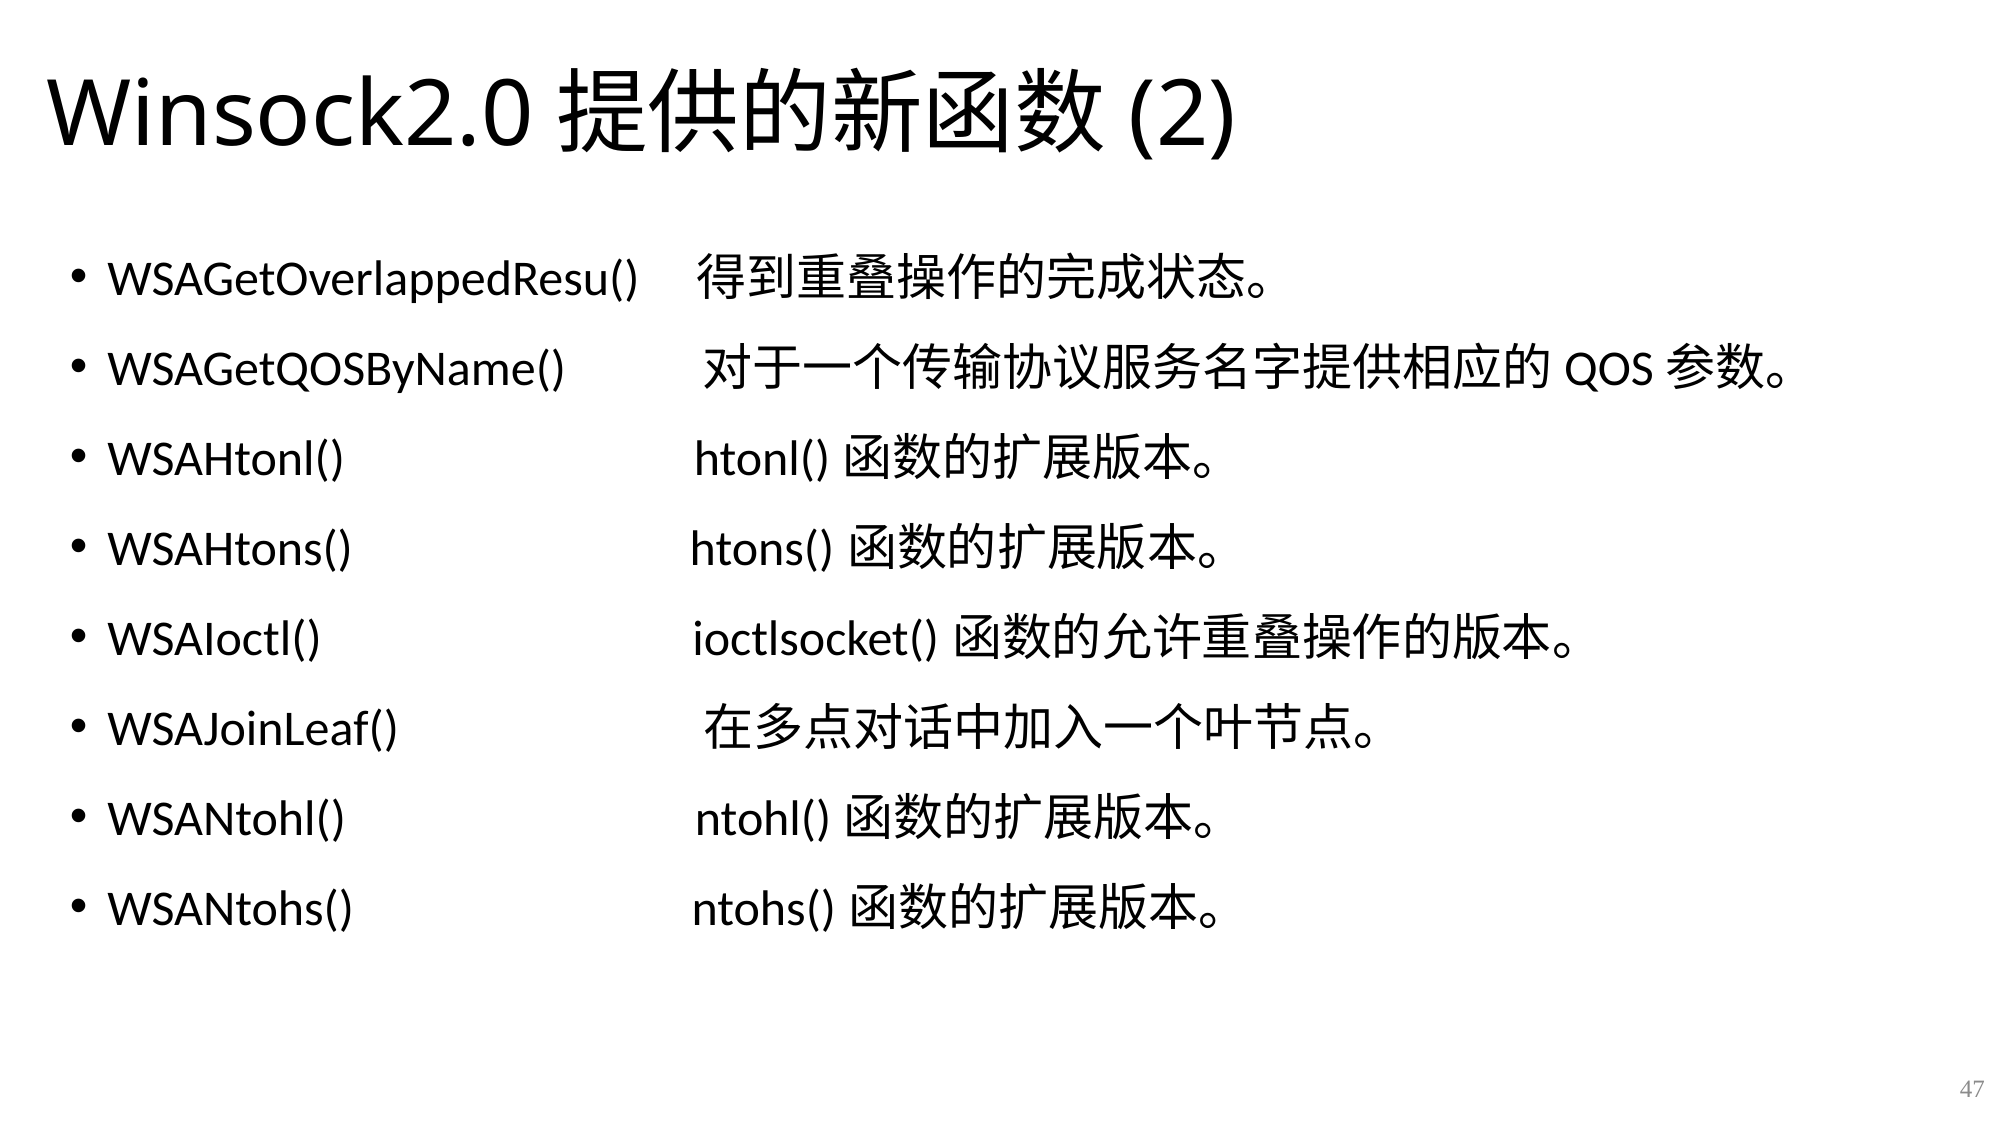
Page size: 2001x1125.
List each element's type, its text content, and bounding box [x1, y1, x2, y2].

list WSAGetOverlappedResu() 得到重叠操作的完成状态。 WSAGetQOSByName() 对于一个传输协议服务名字提供相应的QOS参数。 WSAHtonl() htonl()函数的扩展版本。 WSAHtons() htons()函数的扩展版本。 WSAIoctl() ioctlsocket()函数的允许重叠操作的版本。 WSAJoinLeaf() 在多点对话中加入一个叶节点。 WSANtohl() ntohl()函数的扩展版本。 WSANtohs() ntohs()函数的扩展版本。 [54, 208, 1900, 1083]
slide_number 47 [1899, 1050, 2000, 1125]
title Winsock2.0提供的新函数(2) [31, 7, 1757, 225]
